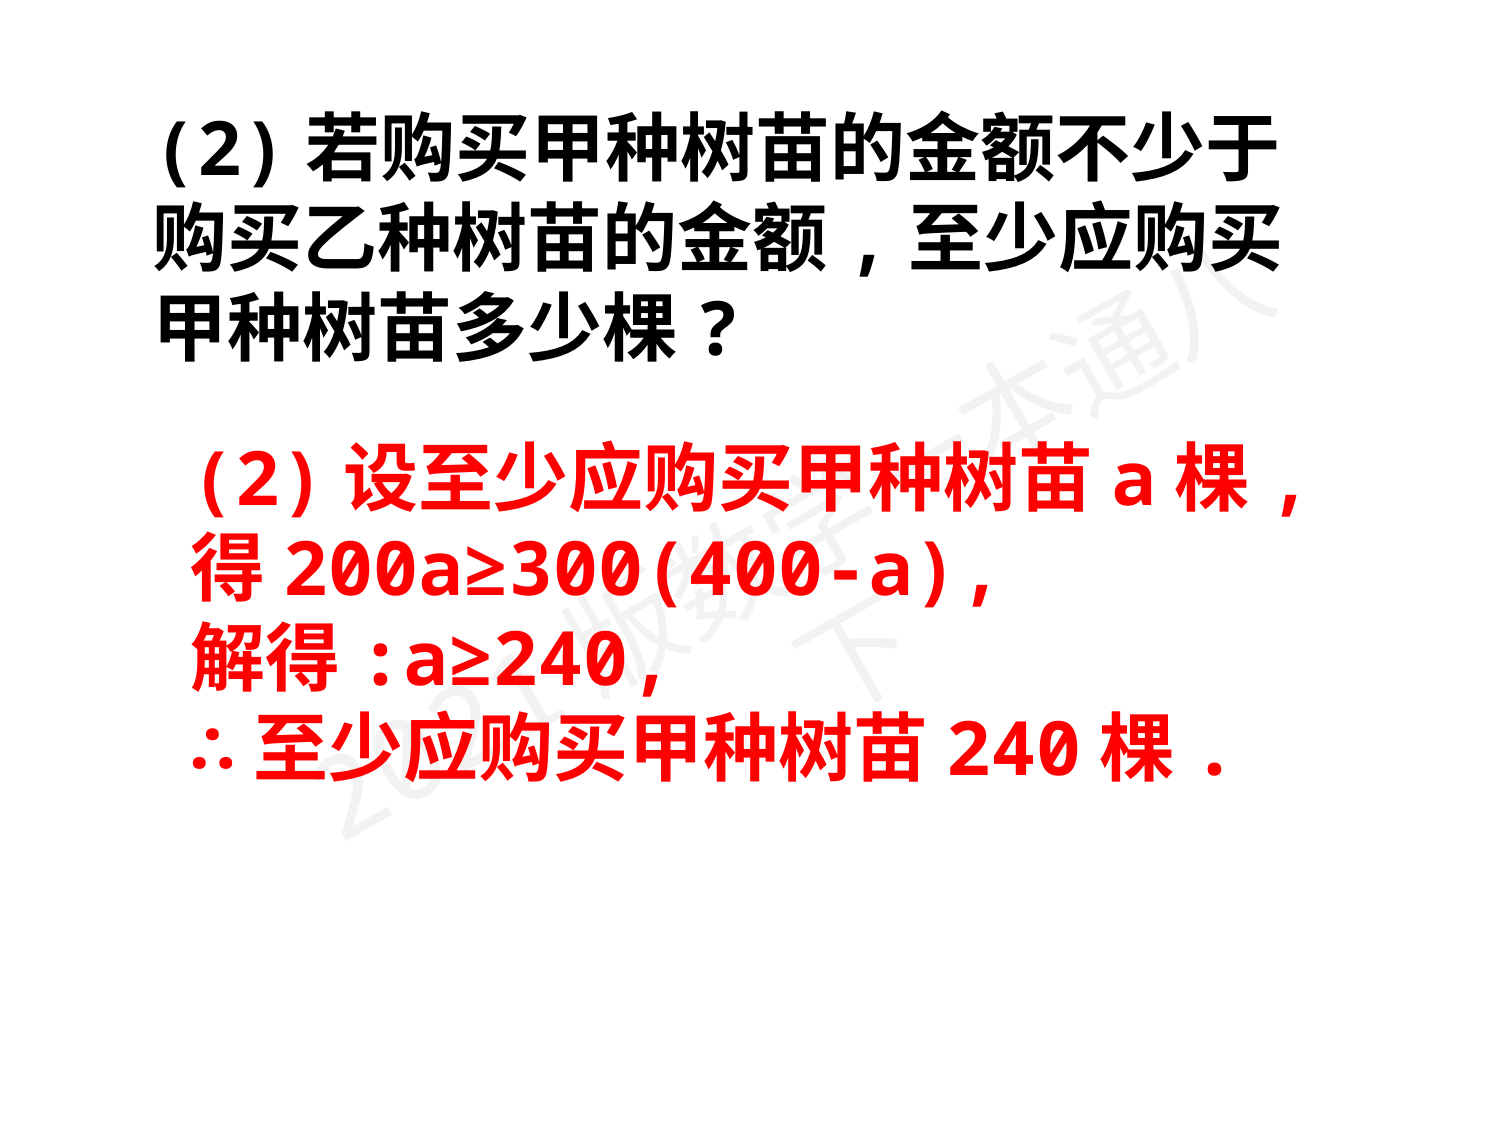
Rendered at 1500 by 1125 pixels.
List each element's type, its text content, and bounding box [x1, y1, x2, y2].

text_box (2)设至少应购买甲种树苗a棵, 得200a≥300(400-a), 解得:a≥240, ∴至少应购买甲种树苗240棵. [176, 423, 1374, 798]
text_box (2)若购买甲种树苗的金额不少于购买乙种树苗的金额,至少应购买甲种树苗多少棵? [137, 93, 1329, 379]
